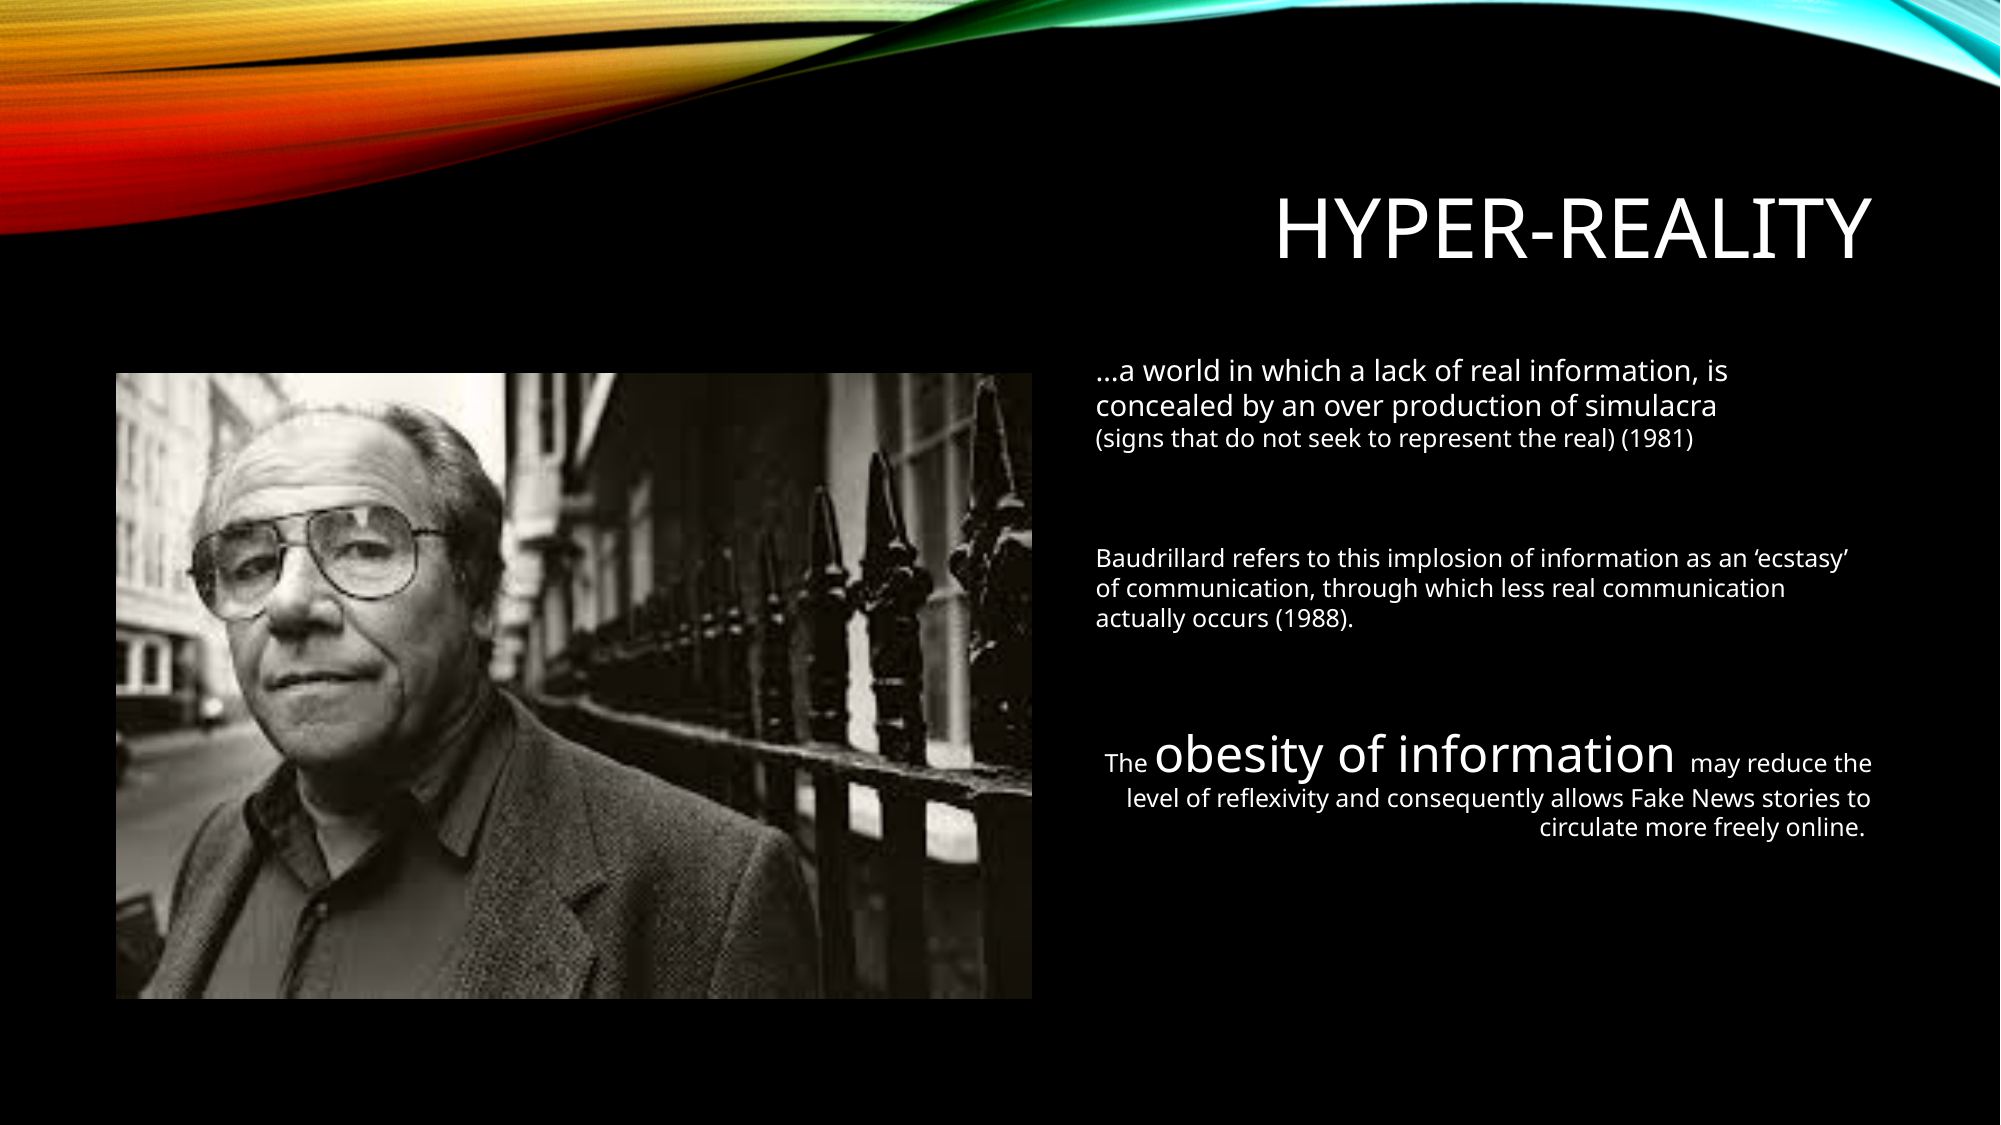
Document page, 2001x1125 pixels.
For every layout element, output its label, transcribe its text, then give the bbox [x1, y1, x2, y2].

text_box …a world in which a lack of real information, is concealed by an over production of simulacra (signs that do not seek to represent the real) (1981) Baudrillard refers to this implosion of information as an ‘ecstasy’ of communication, through which less real communication actually occurs (1988). The obesity of information may reduce the level of reflexivity and consequently allows Fake News stories to circulate more freely online. [1080, 345, 1888, 925]
title Hyper-reality [474, 125, 1888, 338]
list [116, 373, 1032, 1000]
picture [0, 0, 2000, 237]
